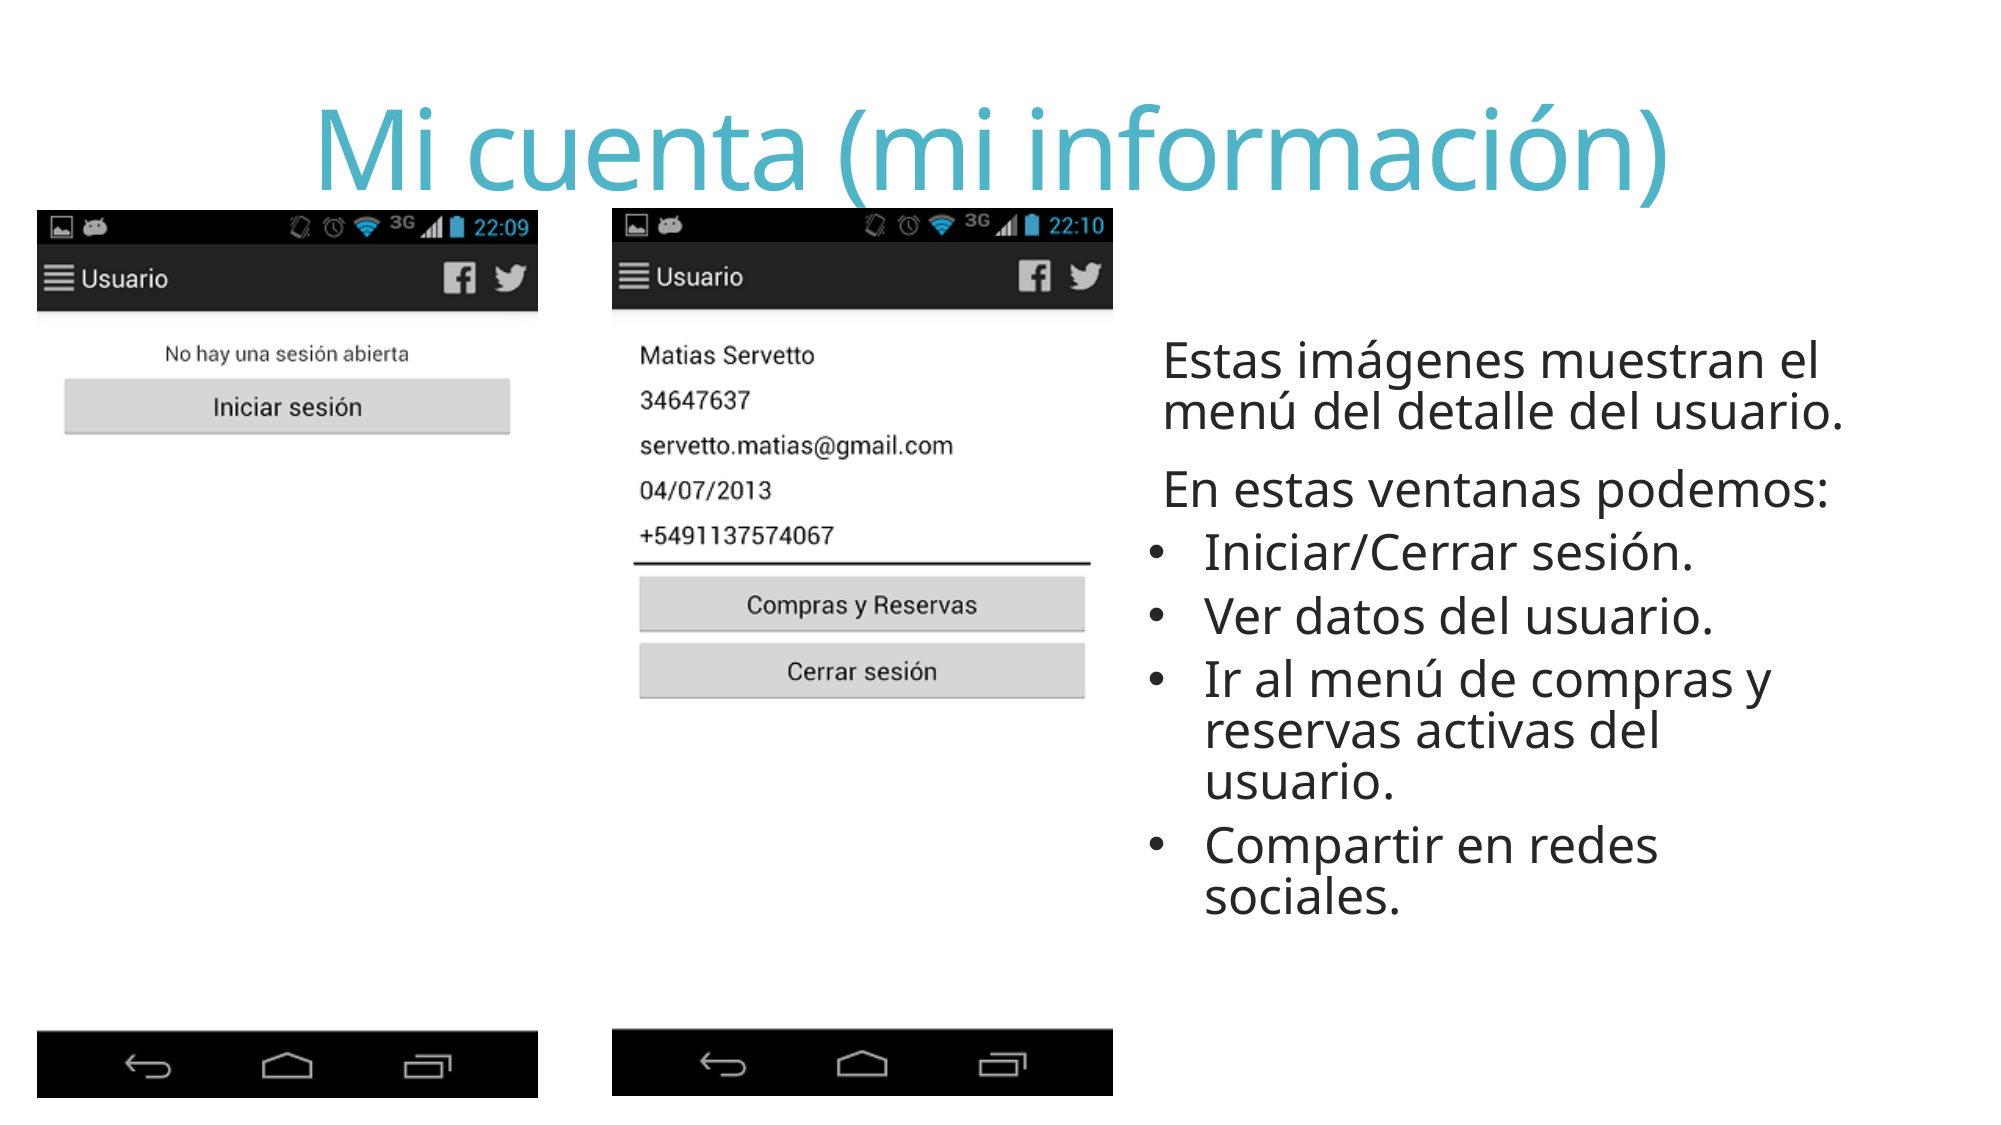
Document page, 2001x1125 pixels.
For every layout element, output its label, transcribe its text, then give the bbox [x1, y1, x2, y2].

title Mi cuenta (mi información) [107, 19, 1875, 292]
picture [36, 209, 538, 1098]
picture [611, 208, 1113, 1097]
list Estas imágenes muestran el menú del detalle del usuario. En estas ventanas podemos: Iniciar/Cerrar sesión. Ver datos del usuario. Ir al menú de compras y reservas activas del usuario. Compartir en redes sociales. [1132, 329, 1876, 948]
